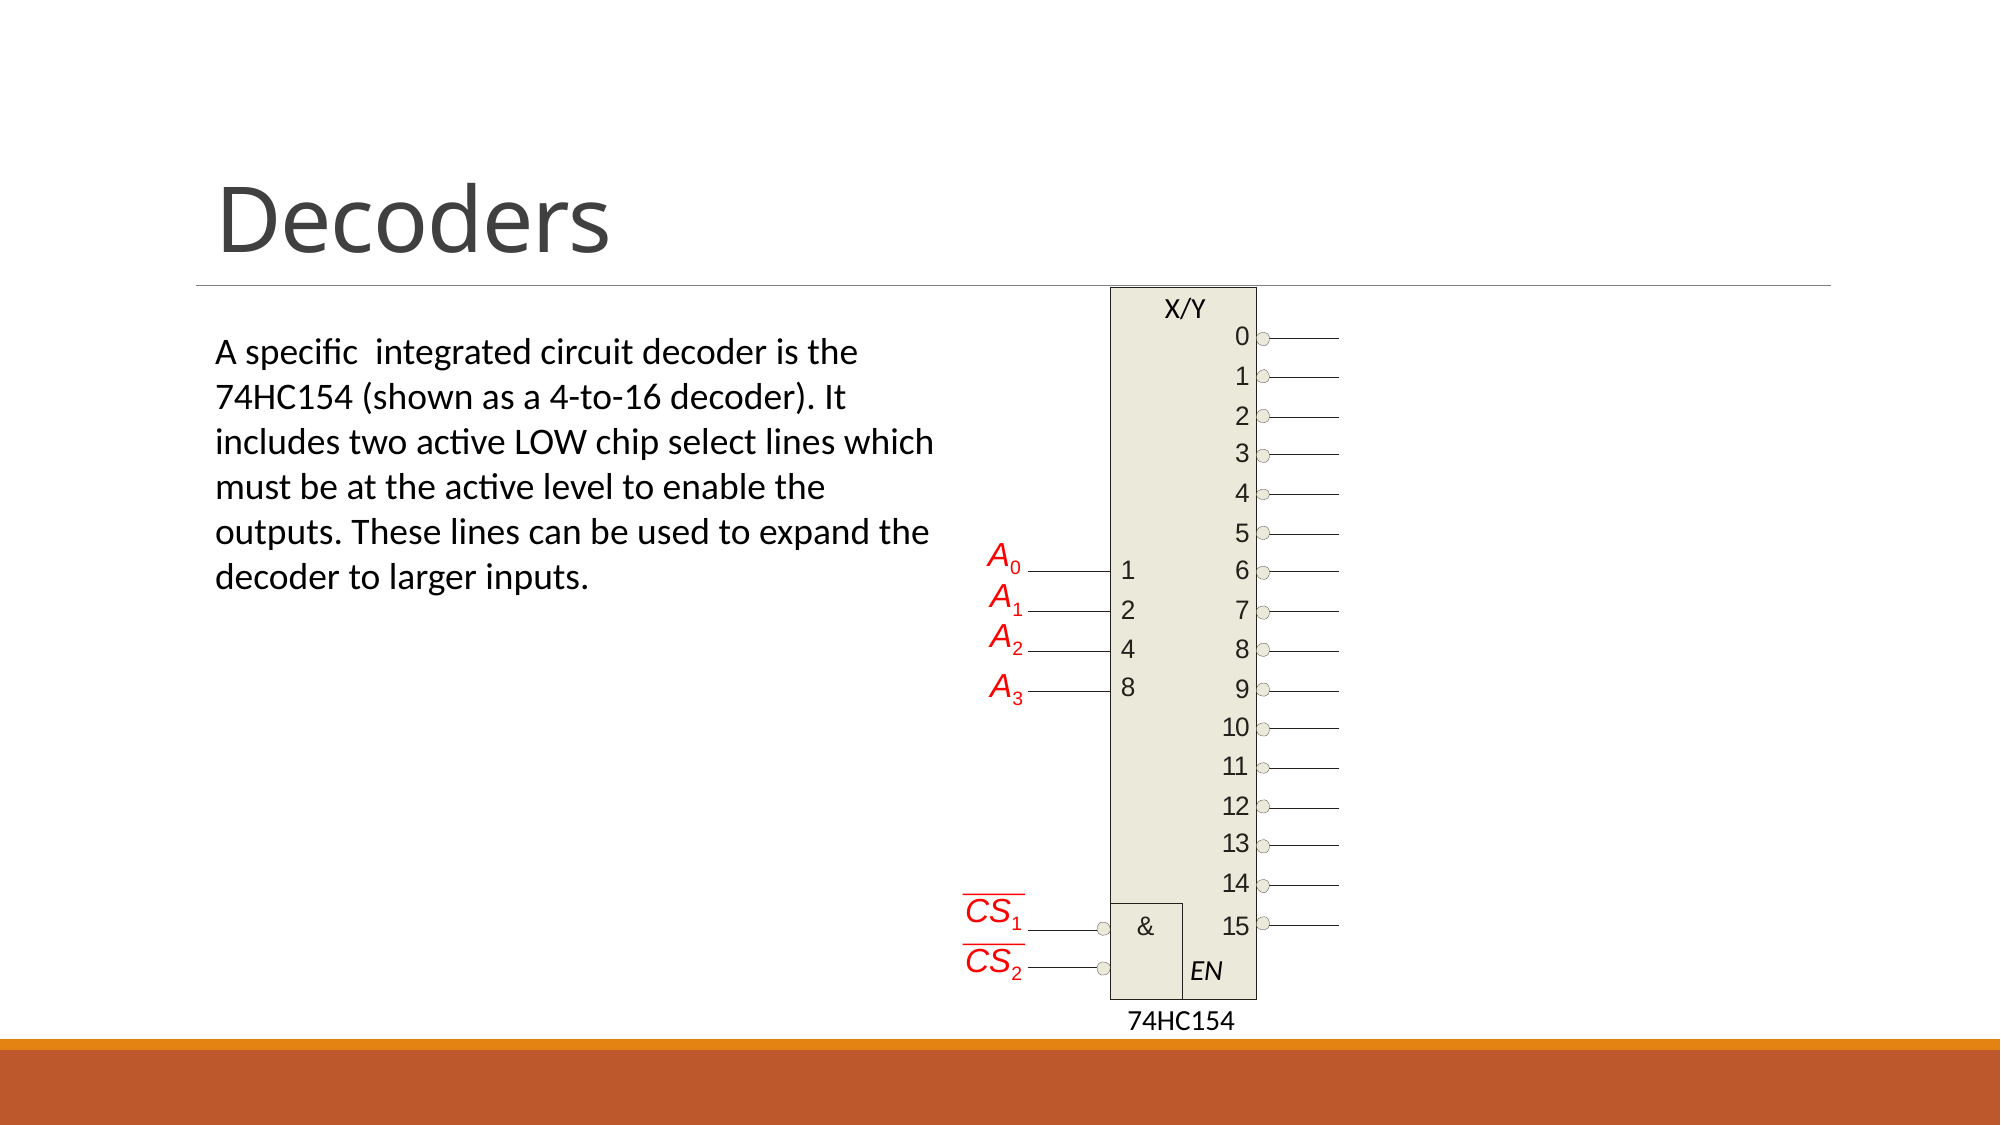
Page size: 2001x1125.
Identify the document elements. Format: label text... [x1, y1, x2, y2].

text_box CS2 [950, 942, 1021, 993]
text_box CS1 [950, 881, 1021, 942]
text_box A specific integrated circuit decoder is the 74HC154 (shown as a 4-to-16 decoder). It includes two active LOW chip select lines which must be at the active level to enable the outputs. These lines can be used to expand the decoder to larger inputs. [200, 319, 963, 668]
title Decoders [200, 169, 1851, 279]
text_box A1 [975, 586, 1021, 606]
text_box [1024, 281, 1343, 1008]
text_box 74HC154 [1112, 994, 1401, 1044]
text_box A0 [973, 525, 1021, 586]
text_box A3 [975, 656, 1021, 717]
text_box A2 [975, 606, 1021, 656]
